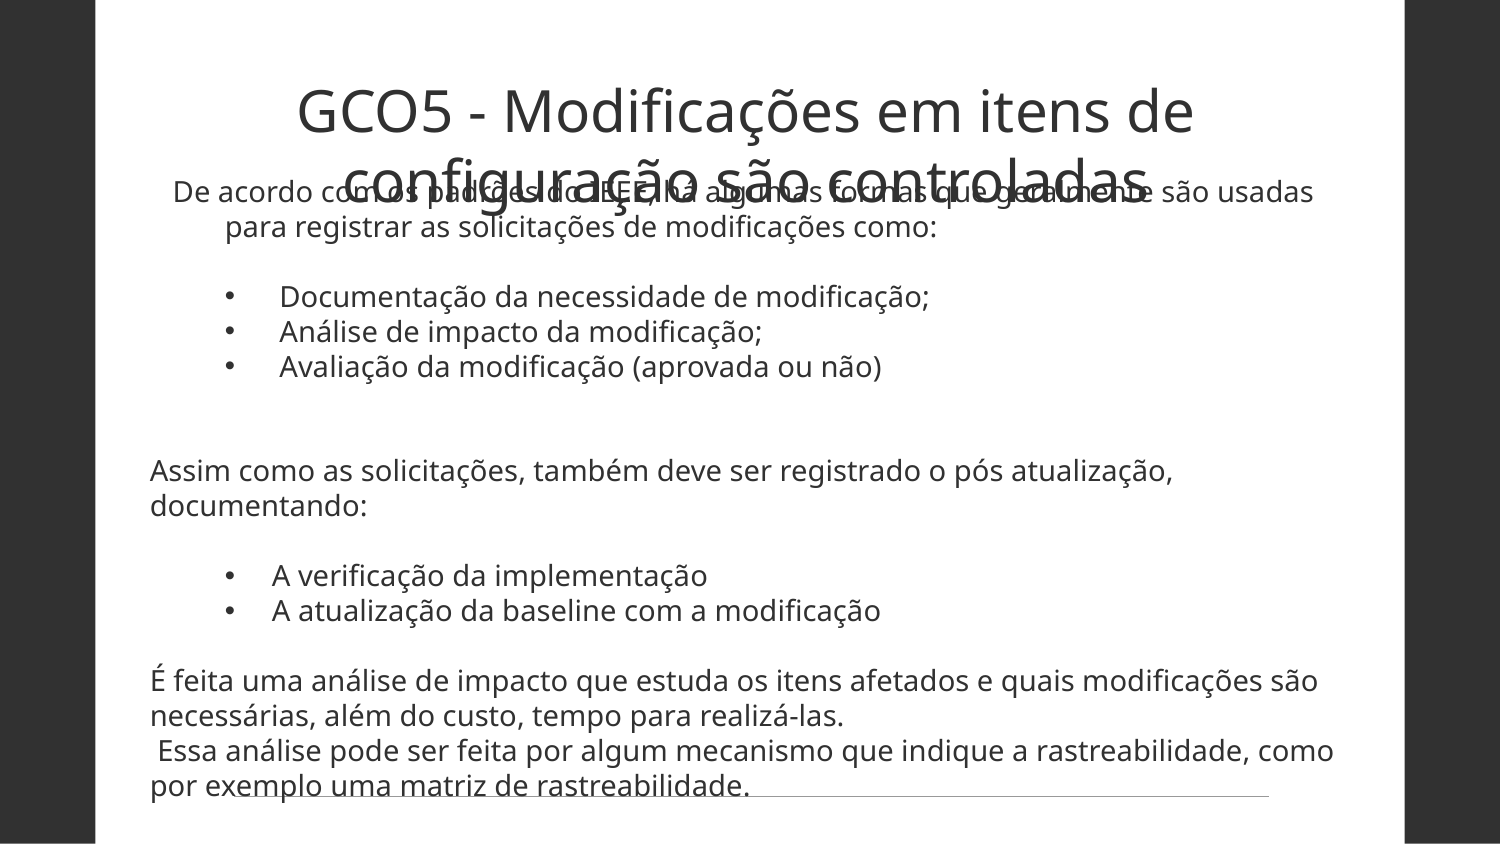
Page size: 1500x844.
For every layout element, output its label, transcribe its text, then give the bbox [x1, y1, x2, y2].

title GCO5 - Modificações em itens de configuração são controladas [135, 58, 1357, 144]
subtitle De acordo com os padrões do IEEE, há algumas formas que geralmente são usadas para registrar as solicitações de modificações como: Documentação da necessidade de modificação; Análise de impacto da modificação; Avaliação da modificação (aprovada ou não) Assim como as solicitações, também deve ser registrado o pós atualização, documentando: A verificação da implementação A atualização da baseline com a modificação É feita uma análise de impacto que estuda os itens afetados e quais modificações são necessárias, além do custo, tempo para realizá-las. Essa análise pode ser feita por algum mecanismo que indique a rastreabilidade, como por exemplo uma matriz de rastreabilidade. [134, 158, 1374, 771]
